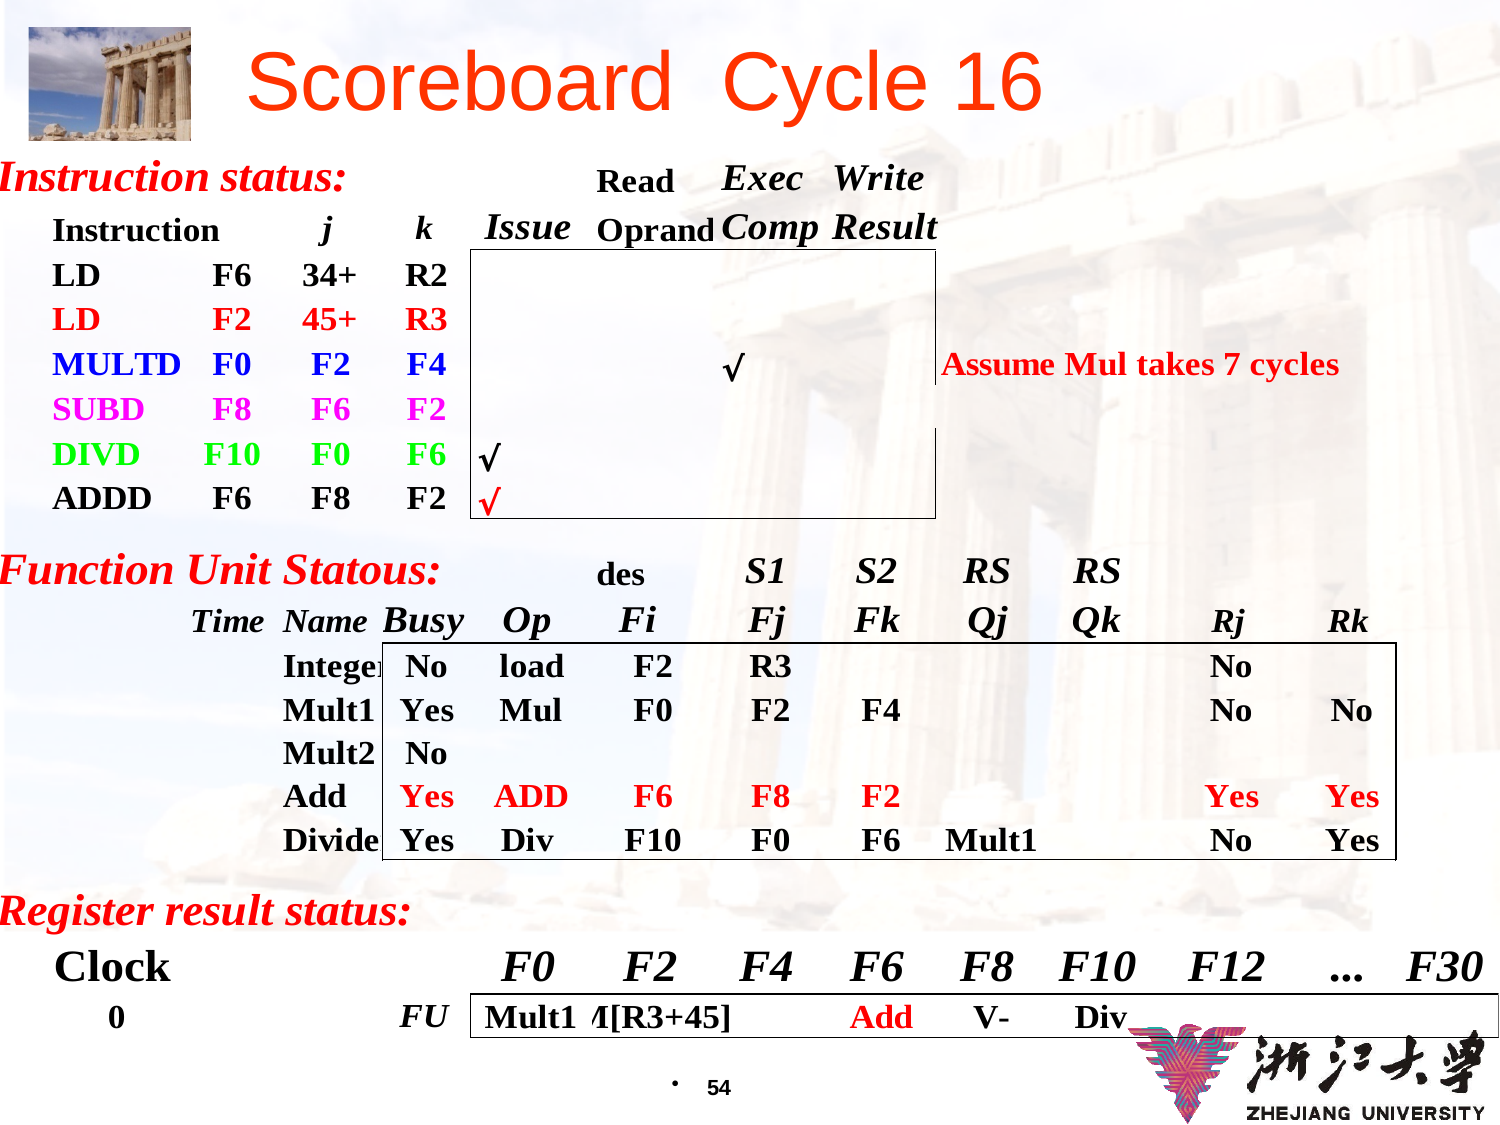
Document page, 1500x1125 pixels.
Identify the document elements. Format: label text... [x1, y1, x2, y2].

title Scoreboard Cycle 16 [230, 12, 1350, 141]
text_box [0, 145, 1500, 1125]
picture [0, 0, 1500, 145]
